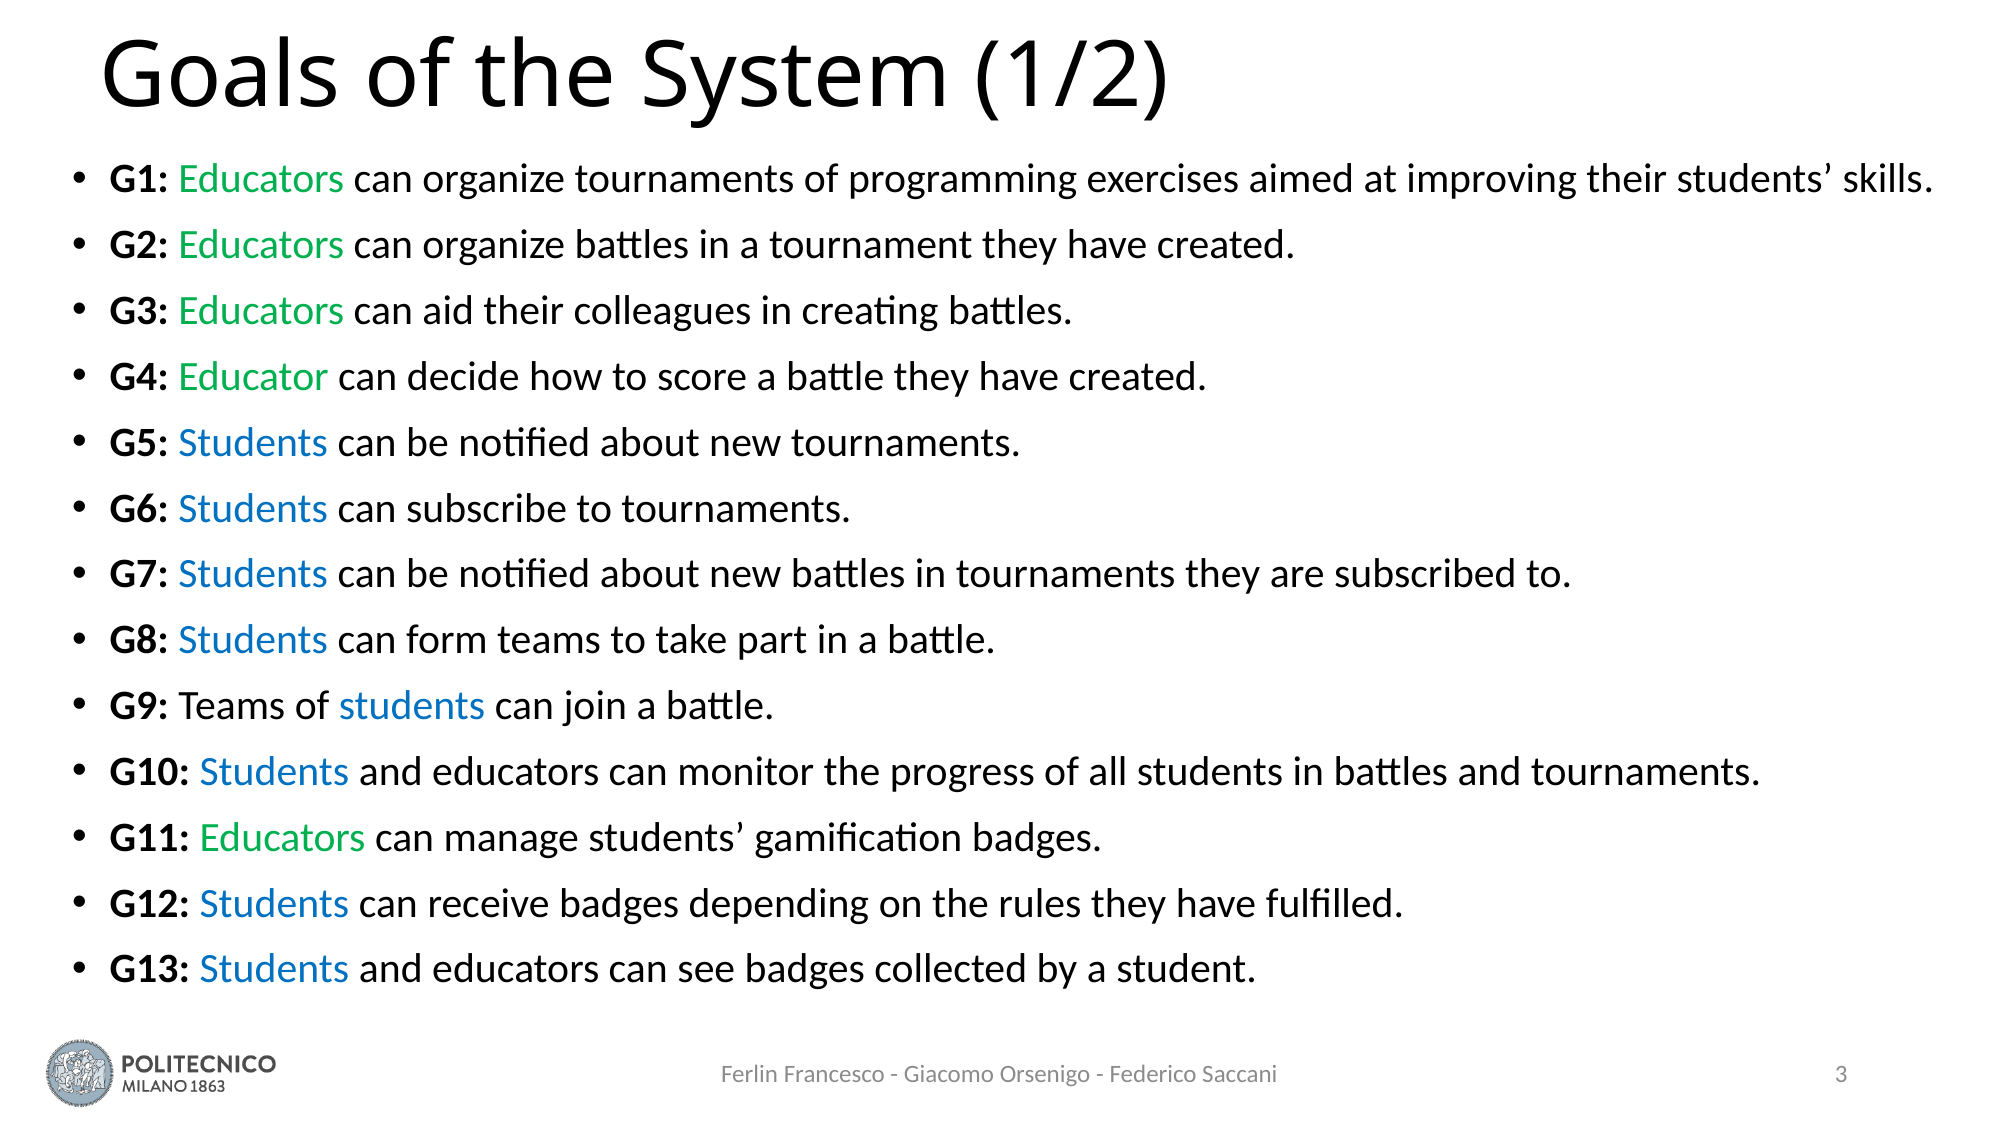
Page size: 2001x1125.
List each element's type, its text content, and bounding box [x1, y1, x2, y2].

slide_number 3 [1412, 1042, 1863, 1103]
title Goals of the System (1/2) [84, 10, 1940, 143]
list G1: Educators can organize tournaments of programming exercises aimed at improving their students’ skills. G2: Educators can organize battles in a tournament they have created. G3: Educators can aid their colleagues in creating battles. G4: Educator can decide how to score a battle they have created. G5: Students can be notified about new tournaments. G6: Students can subscribe to tournaments. G7: Students can be notified about new battles in tournaments they are subscribed to. G8: Students can form teams to take part in a battle. G9: Teams of students can join a battle. G10: Students and educators can monitor the progress of all students in battles and tournaments. G11: Educators can manage students’ gamification badges. G12: Students can receive badges depending on the rules they have fulfilled. G13: Students and educators can see badges collected by a student. [57, 149, 1973, 1032]
slide_number 9 [21, 1014, 300, 1125]
footer Ferlin Francesco - Giacomo Orsenigo - Federico Saccani [662, 1042, 1338, 1103]
